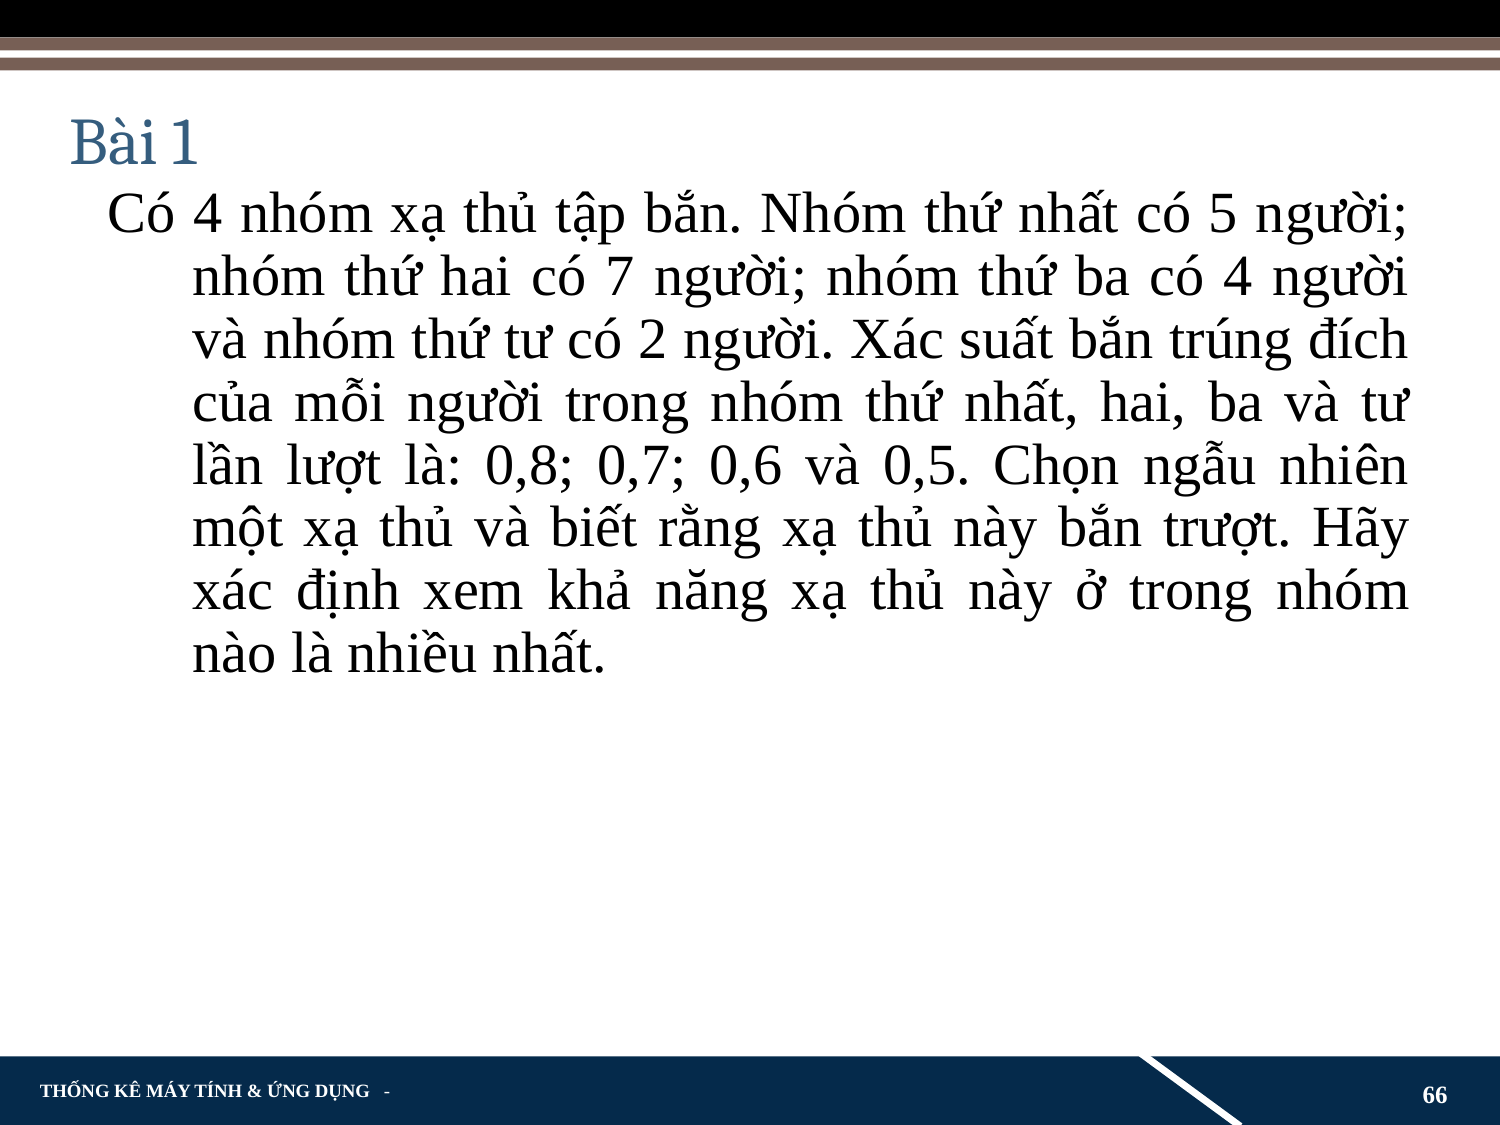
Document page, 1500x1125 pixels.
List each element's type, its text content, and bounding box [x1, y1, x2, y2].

list Có 4 nhóm xạ thủ tập bắn. Nhóm thứ nhất có 5 người; nhóm thứ hai có 7 người; nhóm thứ ba có 4 người và nhóm thứ tư có 2 người. Xác suất bắn trúng đích của mỗi người trong nhóm thứ nhất, hai, ba và tư lần lượt là: 0,8; 0,7; 0,6 và 0,5. Chọn ngẫu nhiên một xạ thủ và biết rằng xạ thủ này bắn trượt. Hãy xác định xem khả năng xạ thủ này ở trong nhóm nào là nhiều nhất. [75, 174, 1425, 1050]
title Bài 1 [54, 99, 1405, 288]
slide_number 66 [1347, 1074, 1463, 1113]
